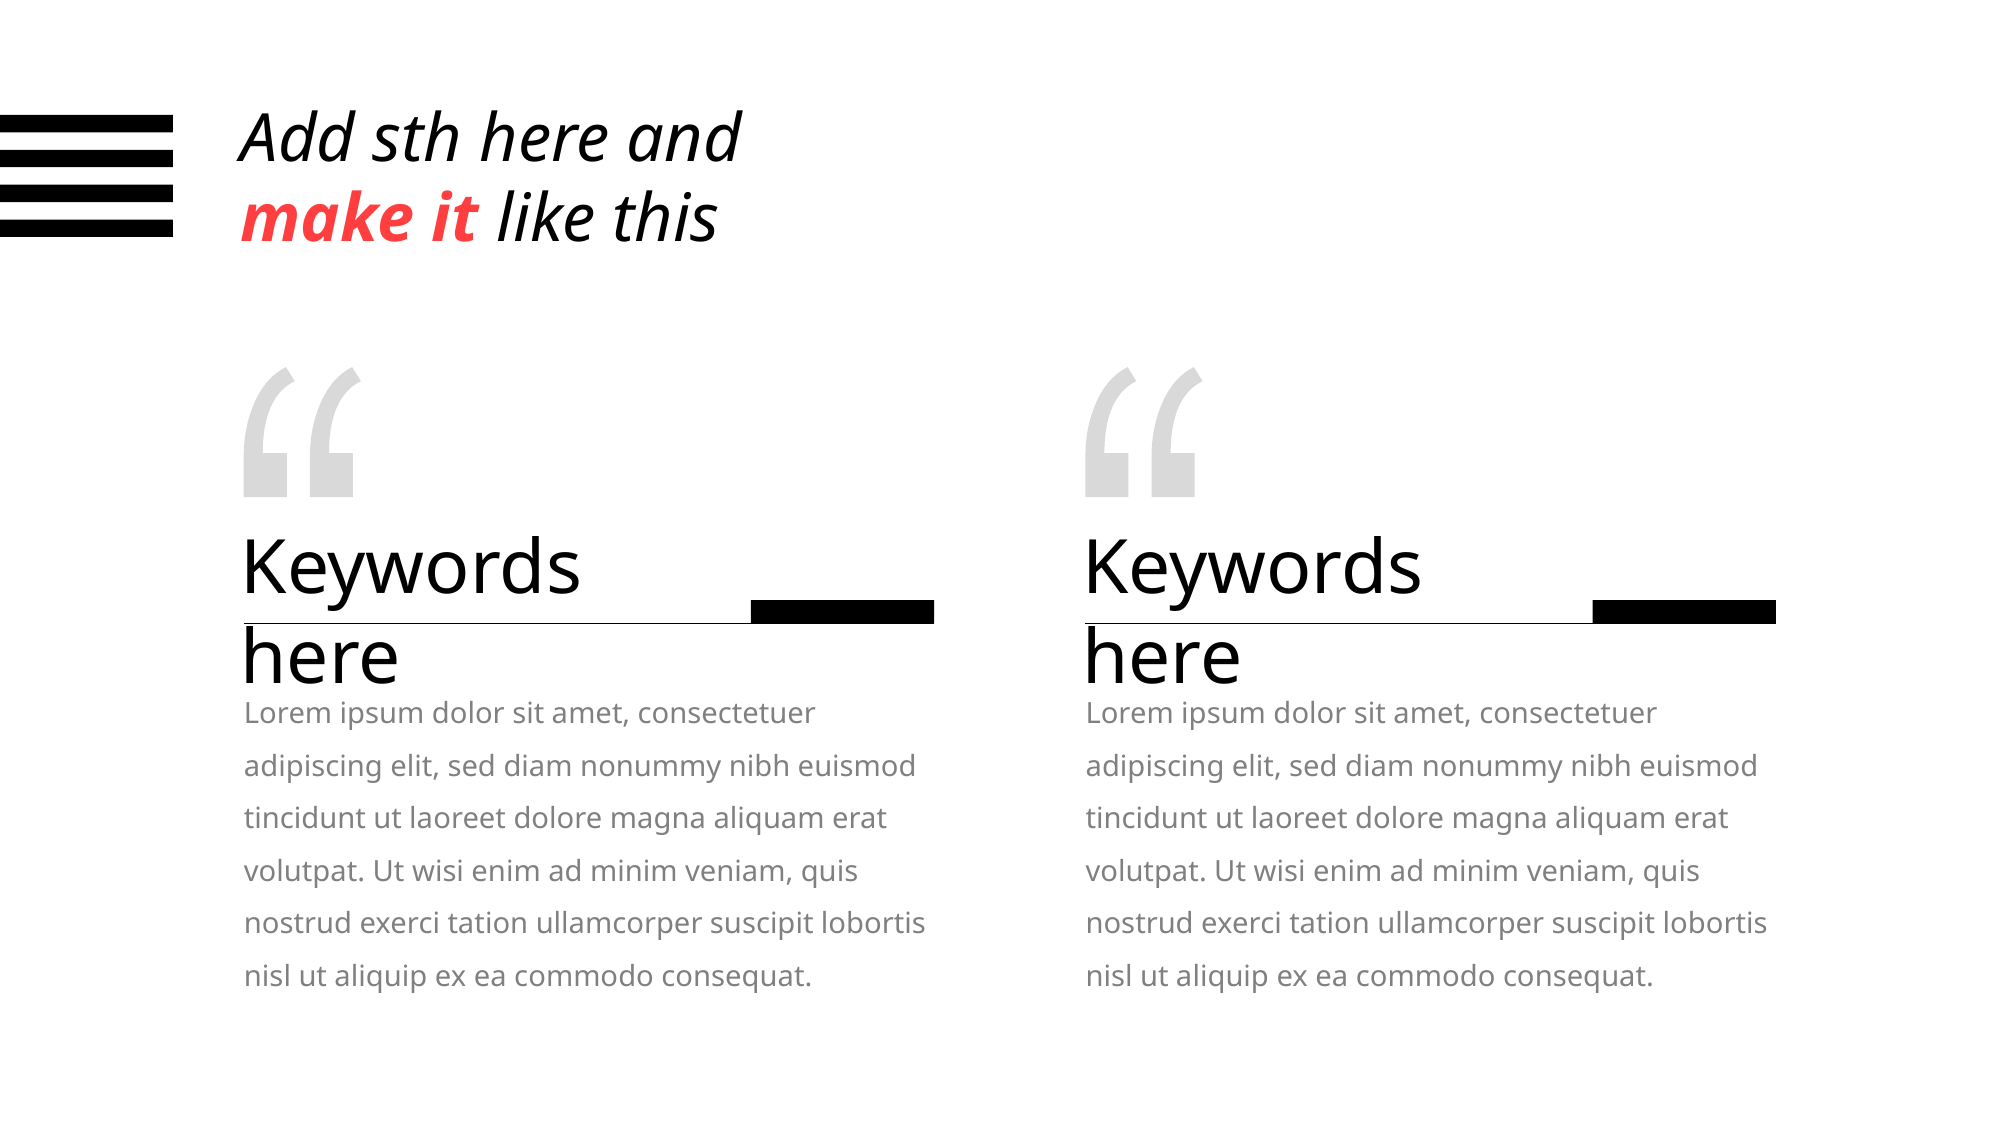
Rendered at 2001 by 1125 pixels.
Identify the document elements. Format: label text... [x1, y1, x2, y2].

text_box Keywords here [1067, 510, 1611, 706]
text_box [1084, 365, 1138, 499]
text_box Add sth here and make it like this [225, 87, 829, 263]
text_box Lorem ipsum dolor sit amet, consectetuer adipiscing elit, sed diam nonummy nibh euismod tincidunt ut laoreet dolore magna aliquam erat volutpat. Ut wisi enim ad minim veniam, quis nostrud exerci tation ullamcorper suscipit lobortis nisl ut aliquip ex ea commodo consequat. [229, 669, 949, 1000]
text_box Lorem ipsum dolor sit amet, consectetuer adipiscing elit, sed diam nonummy nibh euismod tincidunt ut laoreet dolore magna aliquam erat volutpat. Ut wisi enim ad minim veniam, quis nostrud exerci tation ullamcorper suscipit lobortis nisl ut aliquip ex ea commodo consequat. [1070, 669, 1791, 1000]
text_box [769, 599, 935, 623]
text_box [1611, 599, 1777, 624]
text_box [308, 365, 363, 499]
text_box [1150, 365, 1204, 499]
text_box Keywords here [225, 510, 769, 706]
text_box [0, 114, 173, 238]
text_box [242, 365, 297, 499]
